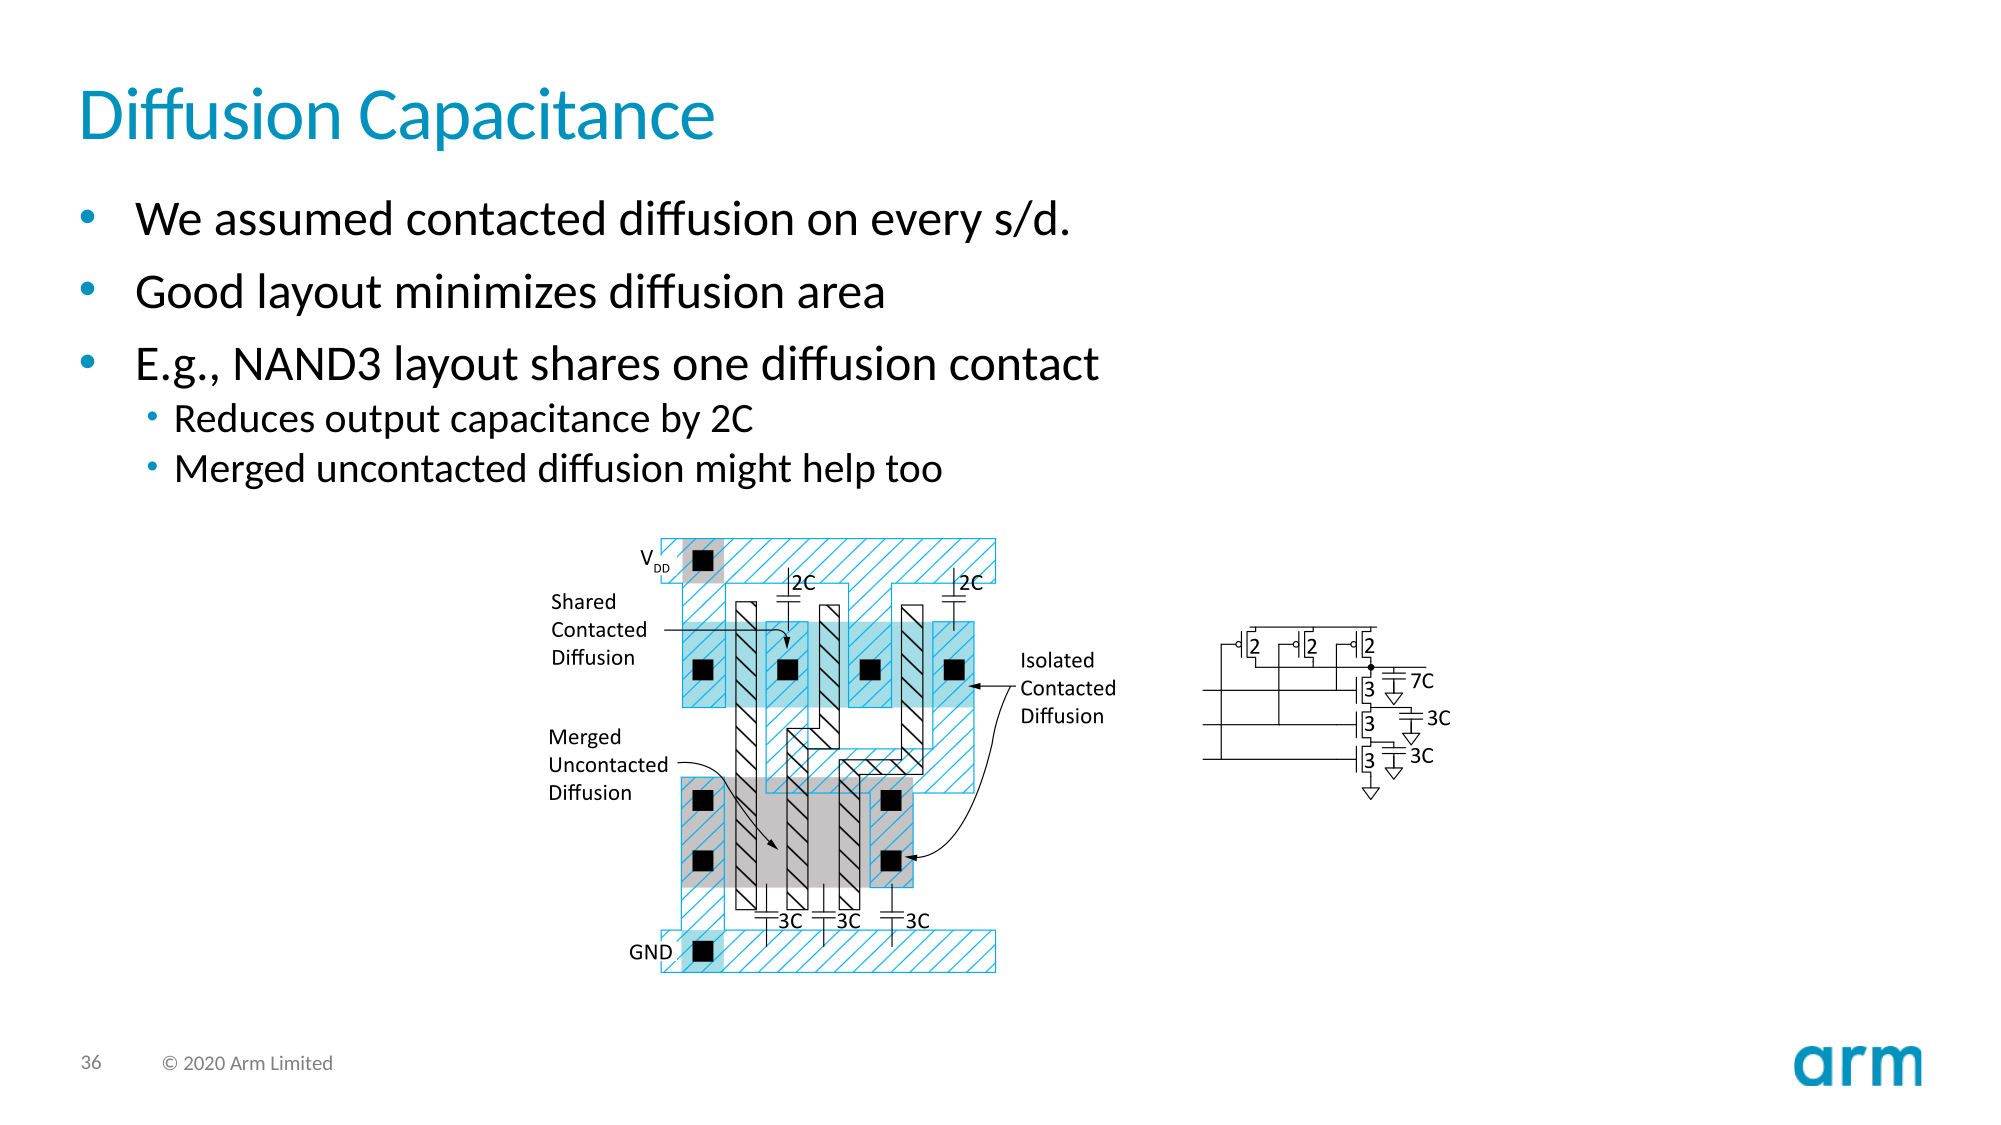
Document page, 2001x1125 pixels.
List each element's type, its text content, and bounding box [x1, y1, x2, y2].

title Diffusion Capacitance [78, 78, 1922, 185]
list We assumed contacted diffusion on every s/d. Good layout minimizes diffusion area E.g., NAND3 layout shares one diffusion contact Reduces output capacitance by 2C Merged uncontacted diffusion might help too [78, 185, 1923, 941]
picture [550, 538, 1450, 973]
